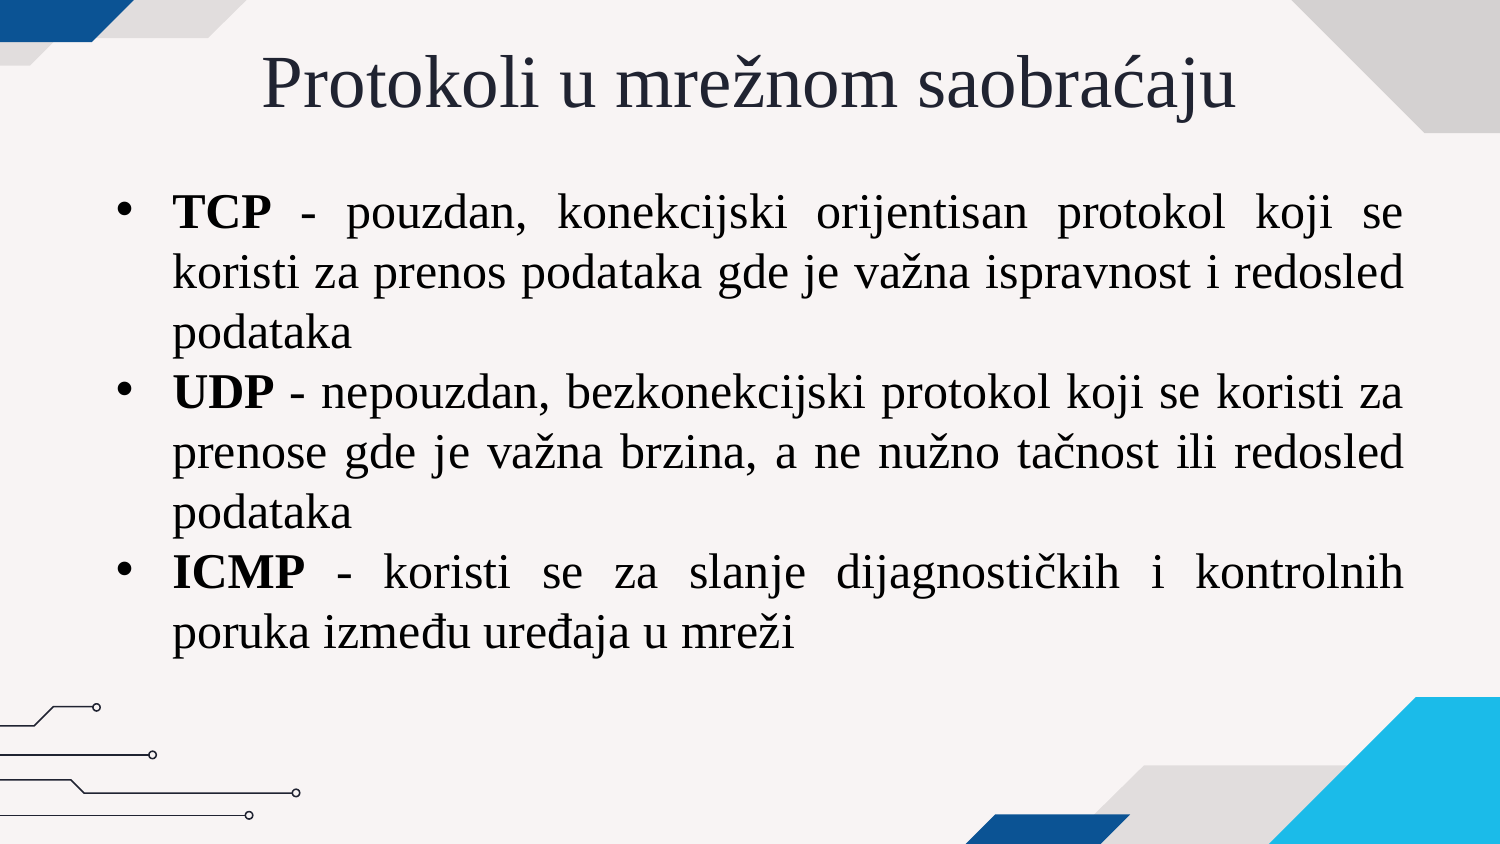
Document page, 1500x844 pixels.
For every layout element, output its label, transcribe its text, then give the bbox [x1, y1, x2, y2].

text_box TCP - pouzdan, konekcijski orijentisan protokol koji se koristi za prenos podataka gde je važna ispravnost i redosled podataka UDP - nepouzdan, bezkonekcijski protokol koji se koristi za prenose gde je važna brzina, a ne nužno tačnost ili redosled podataka ICMP - koristi se za slanje dijagnostičkih i kontrolnih poruka između uređaja u mreži [101, 170, 1420, 666]
title Protokoli u mrežnom saobraćaju [0, 0, 1500, 156]
